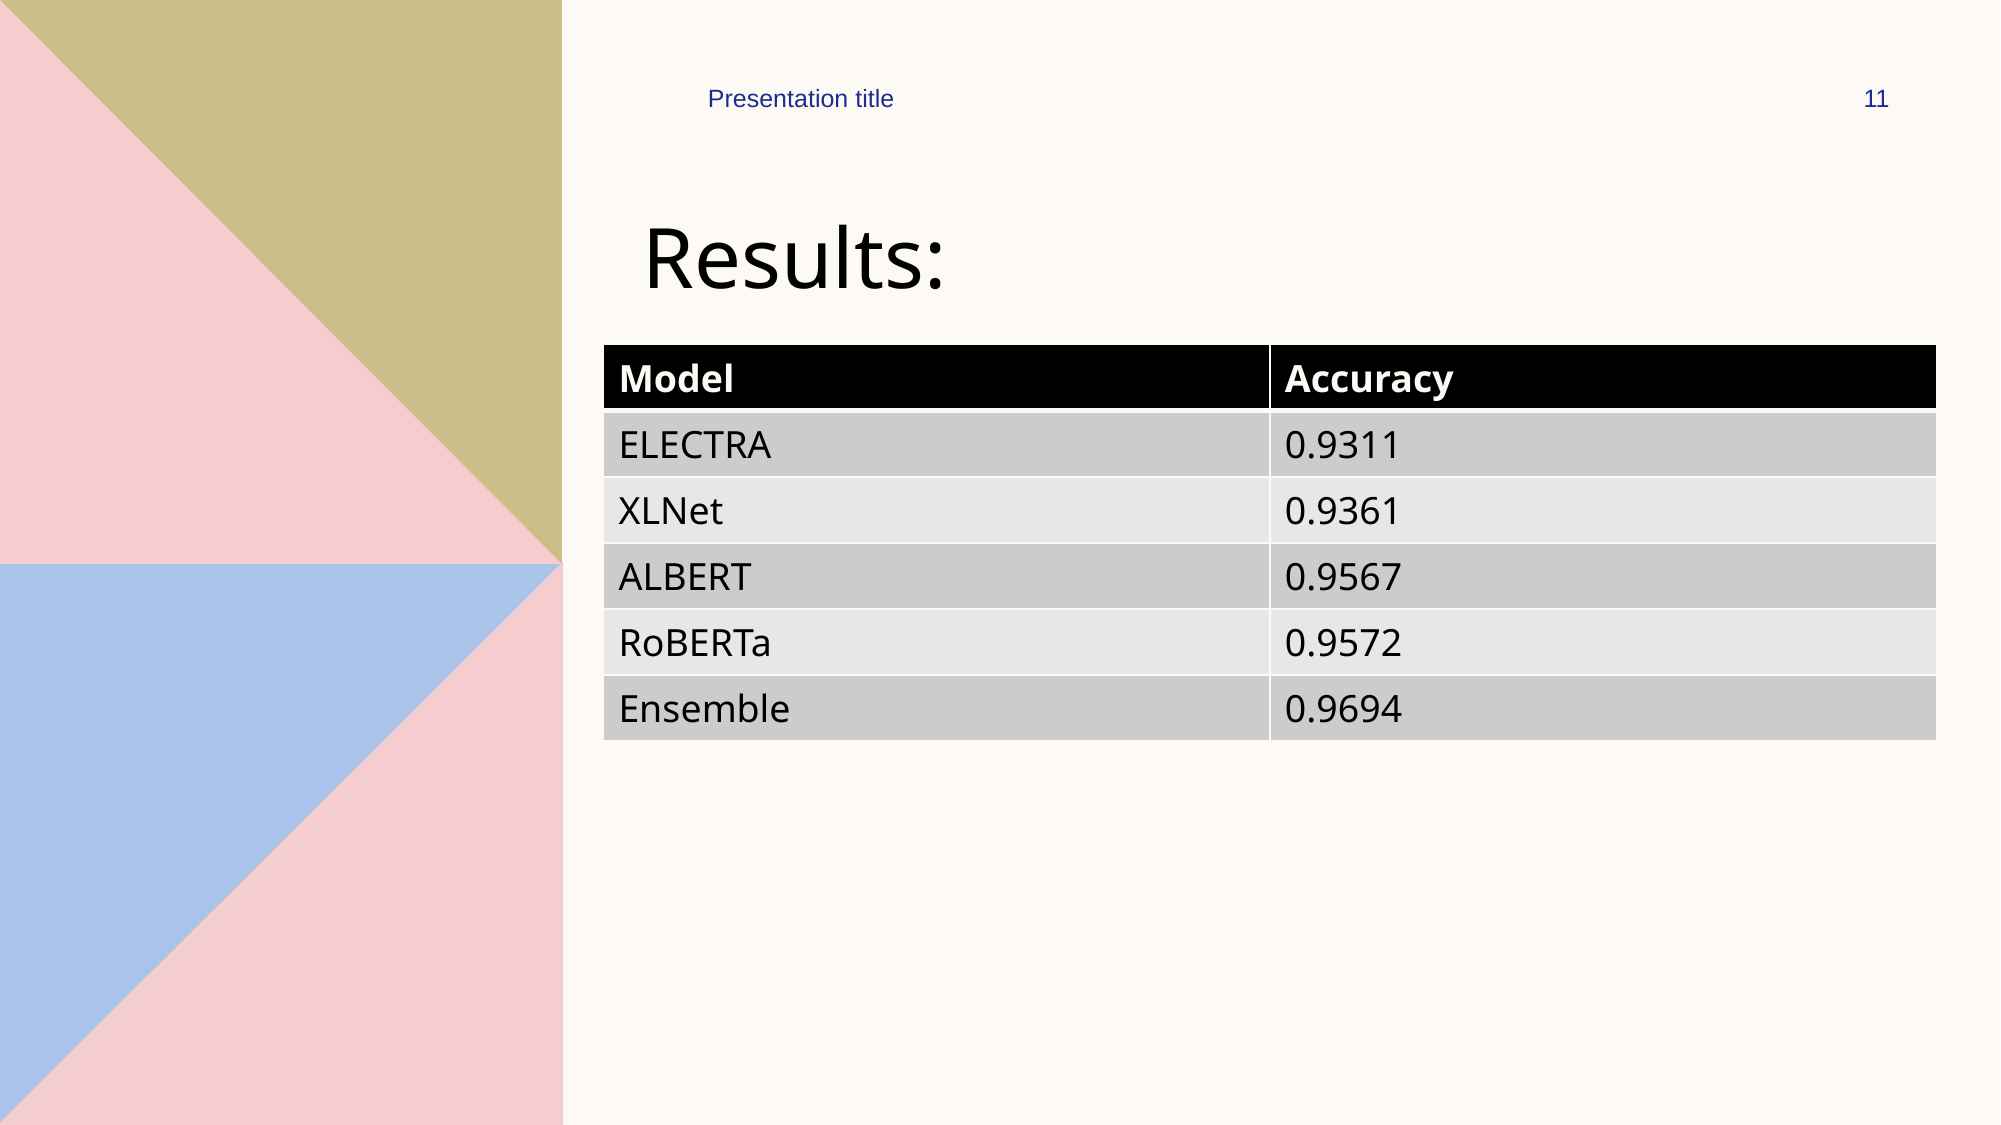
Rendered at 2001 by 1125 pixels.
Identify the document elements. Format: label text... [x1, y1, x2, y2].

table_cell 0.9572 [1271, 610, 1936, 674]
table_cell 0.9694 [1271, 676, 1936, 740]
table_cell 0.9311 [1271, 413, 1936, 476]
table_cell XLNet [604, 478, 1269, 542]
table_cell 0.9567 [1271, 544, 1936, 608]
text_box Results: [627, 197, 1629, 313]
footer Presentation title [693, 75, 1218, 120]
table_cell Ensemble [604, 676, 1269, 740]
table_cell RoBERTa [604, 610, 1269, 674]
slide_number 11 [1795, 75, 1958, 120]
table_header Model [604, 345, 1269, 408]
table_cell 0.9361 [1271, 478, 1936, 542]
table_cell ELECTRA [604, 413, 1269, 476]
table_cell ALBERT [604, 544, 1269, 608]
table_header Accuracy [1271, 345, 1936, 408]
